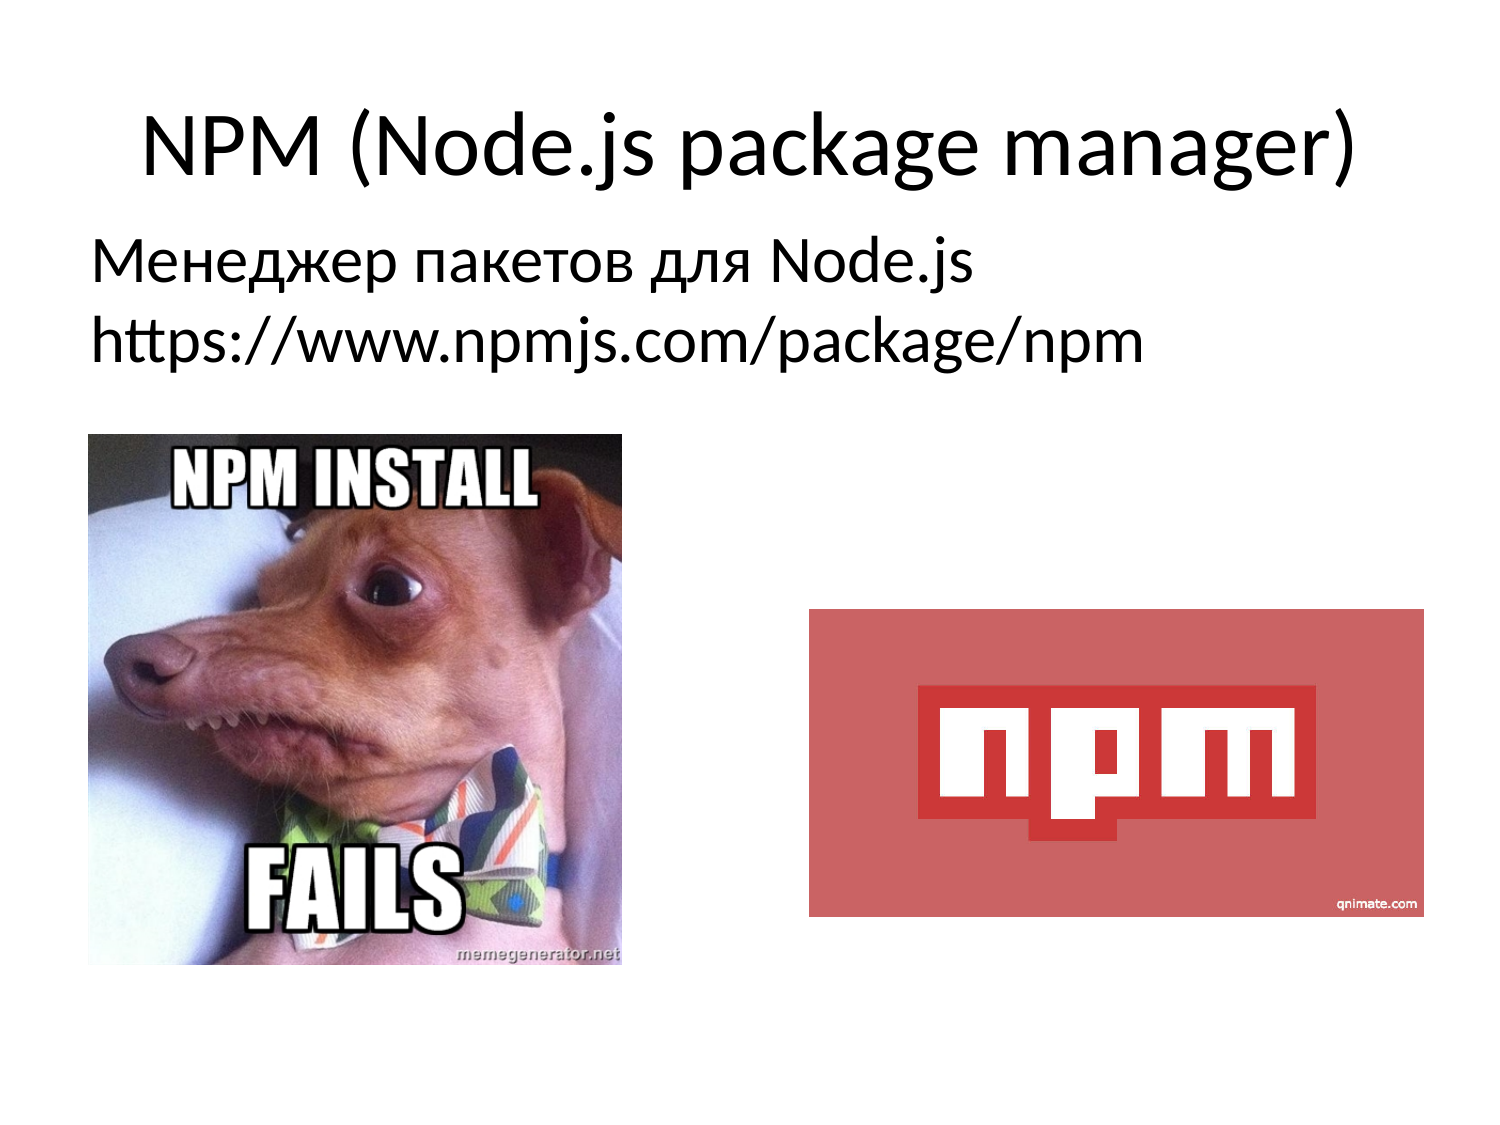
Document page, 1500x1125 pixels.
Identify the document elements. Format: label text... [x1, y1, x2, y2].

list Менеджер пакетов для Node.js https://www.npmjs.com/package/npm [75, 208, 1425, 1005]
title NPM (Node.js package manager) [75, 45, 1425, 208]
picture [88, 434, 622, 965]
picture [808, 609, 1424, 918]
